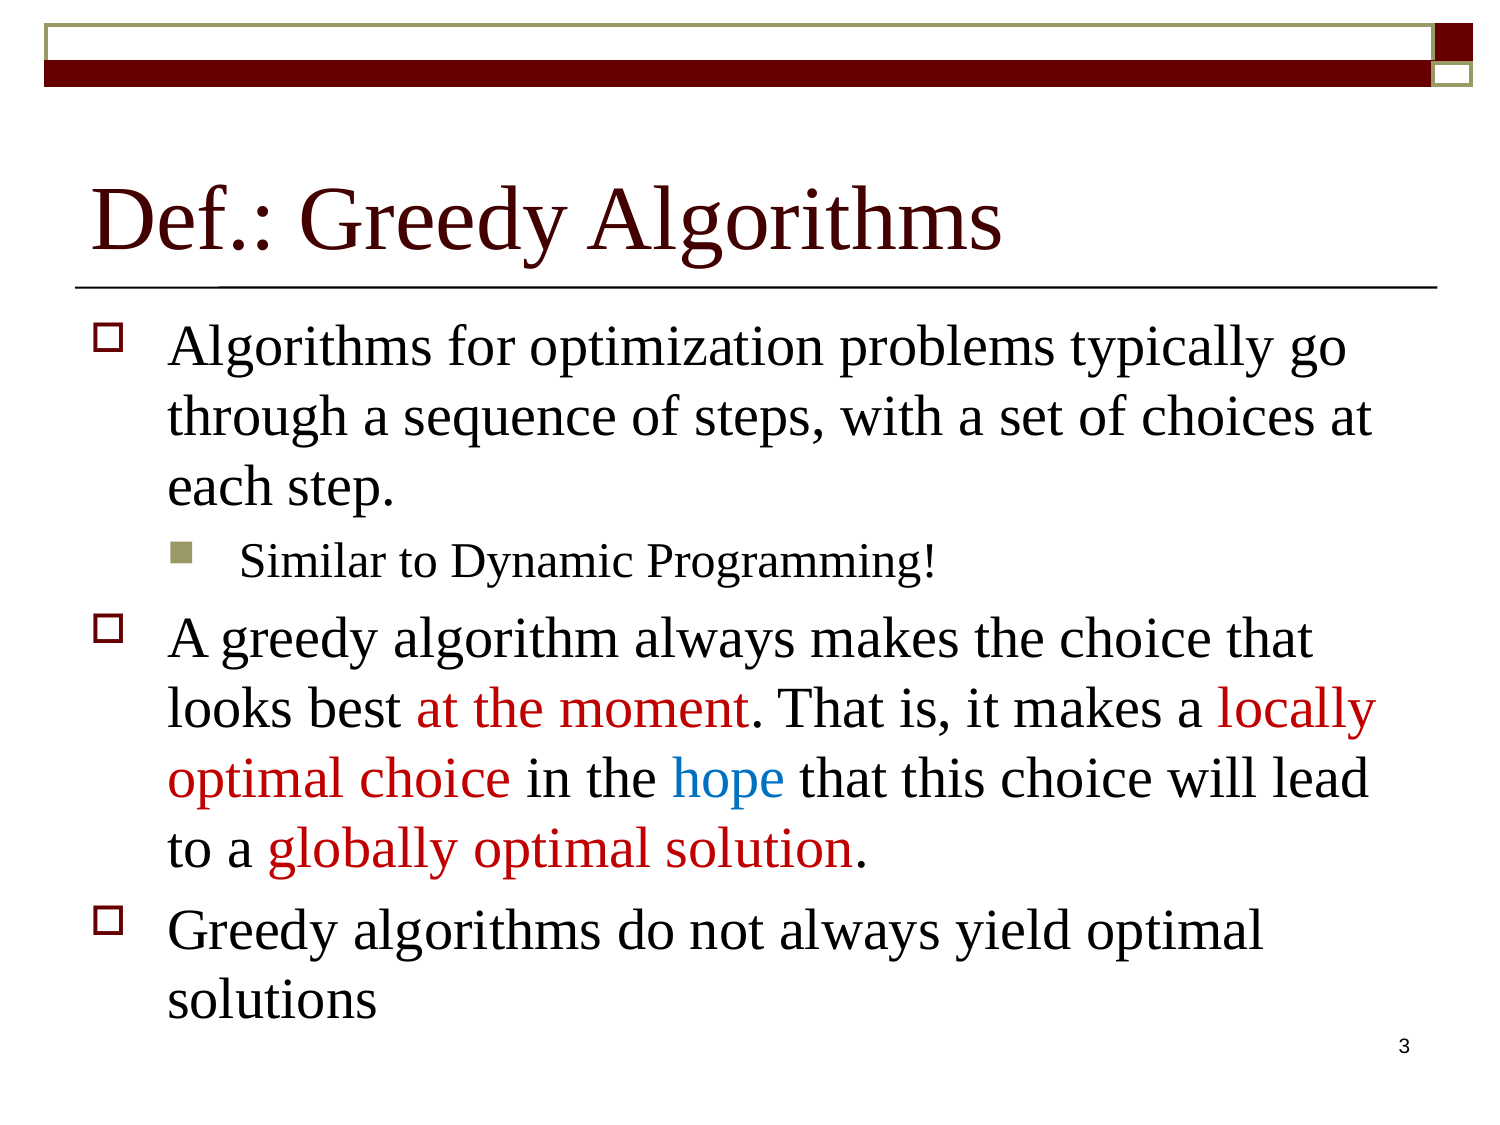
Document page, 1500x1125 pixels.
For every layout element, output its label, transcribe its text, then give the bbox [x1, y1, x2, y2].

slide_number 3 [1112, 1024, 1426, 1101]
title Def.: Greedy Algorithms [75, 87, 1425, 275]
list Algorithms for optimization problems typically go through a sequence of steps, with a set of choices at each step. Similar to Dynamic Programming! A greedy algorithm always makes the choice that looks best at the moment. That is, it makes a locally optimal choice in the hope that this choice will lead to a globally optimal solution. Greedy algorithms do not always yield optimal solutions [75, 299, 1425, 1047]
